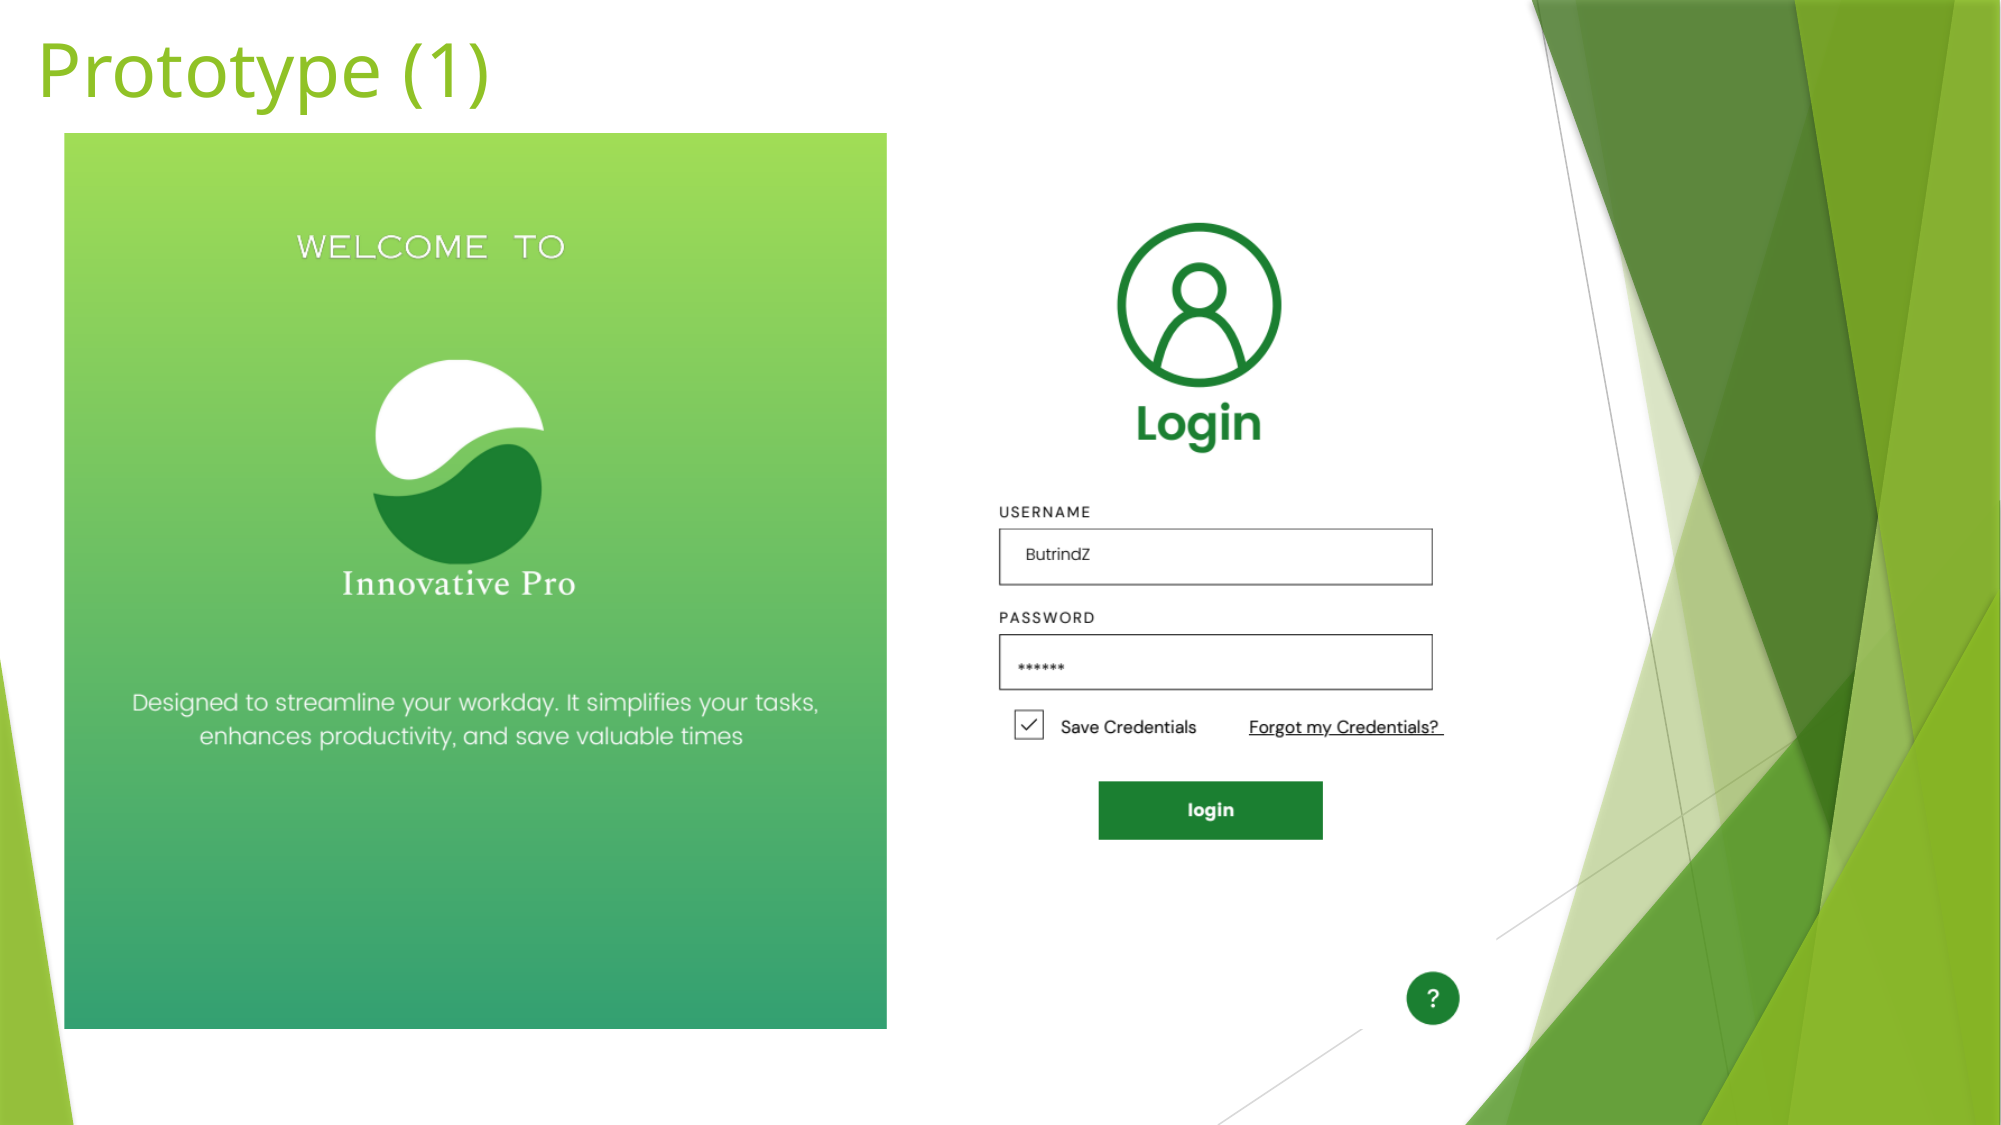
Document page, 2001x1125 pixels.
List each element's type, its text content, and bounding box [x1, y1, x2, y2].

title Prototype (1) [21, 15, 1477, 134]
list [63, 133, 1497, 1030]
